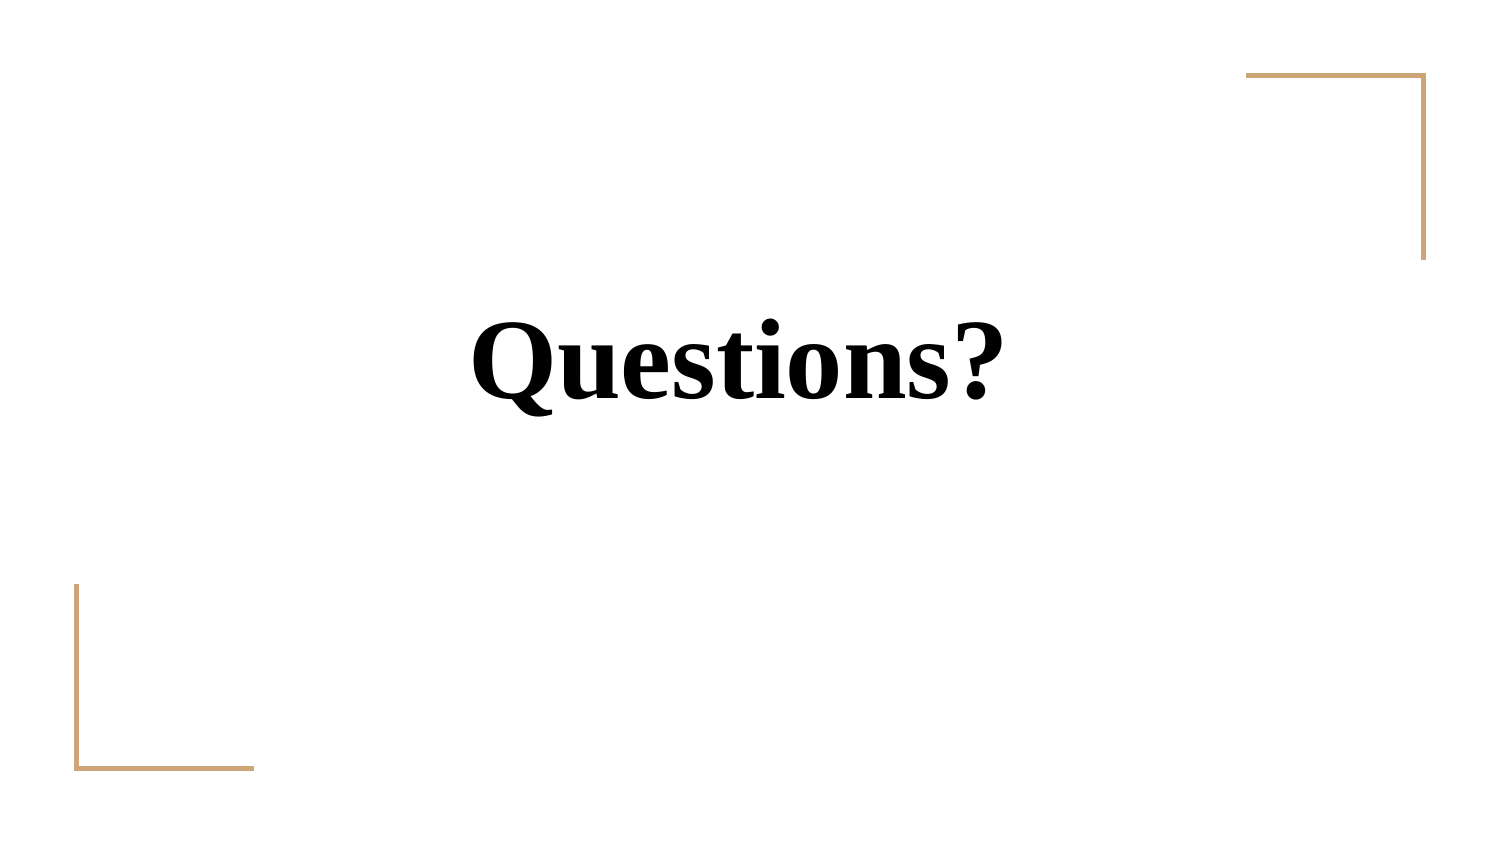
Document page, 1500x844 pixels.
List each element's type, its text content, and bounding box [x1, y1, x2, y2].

title Questions? [115, 296, 1362, 548]
